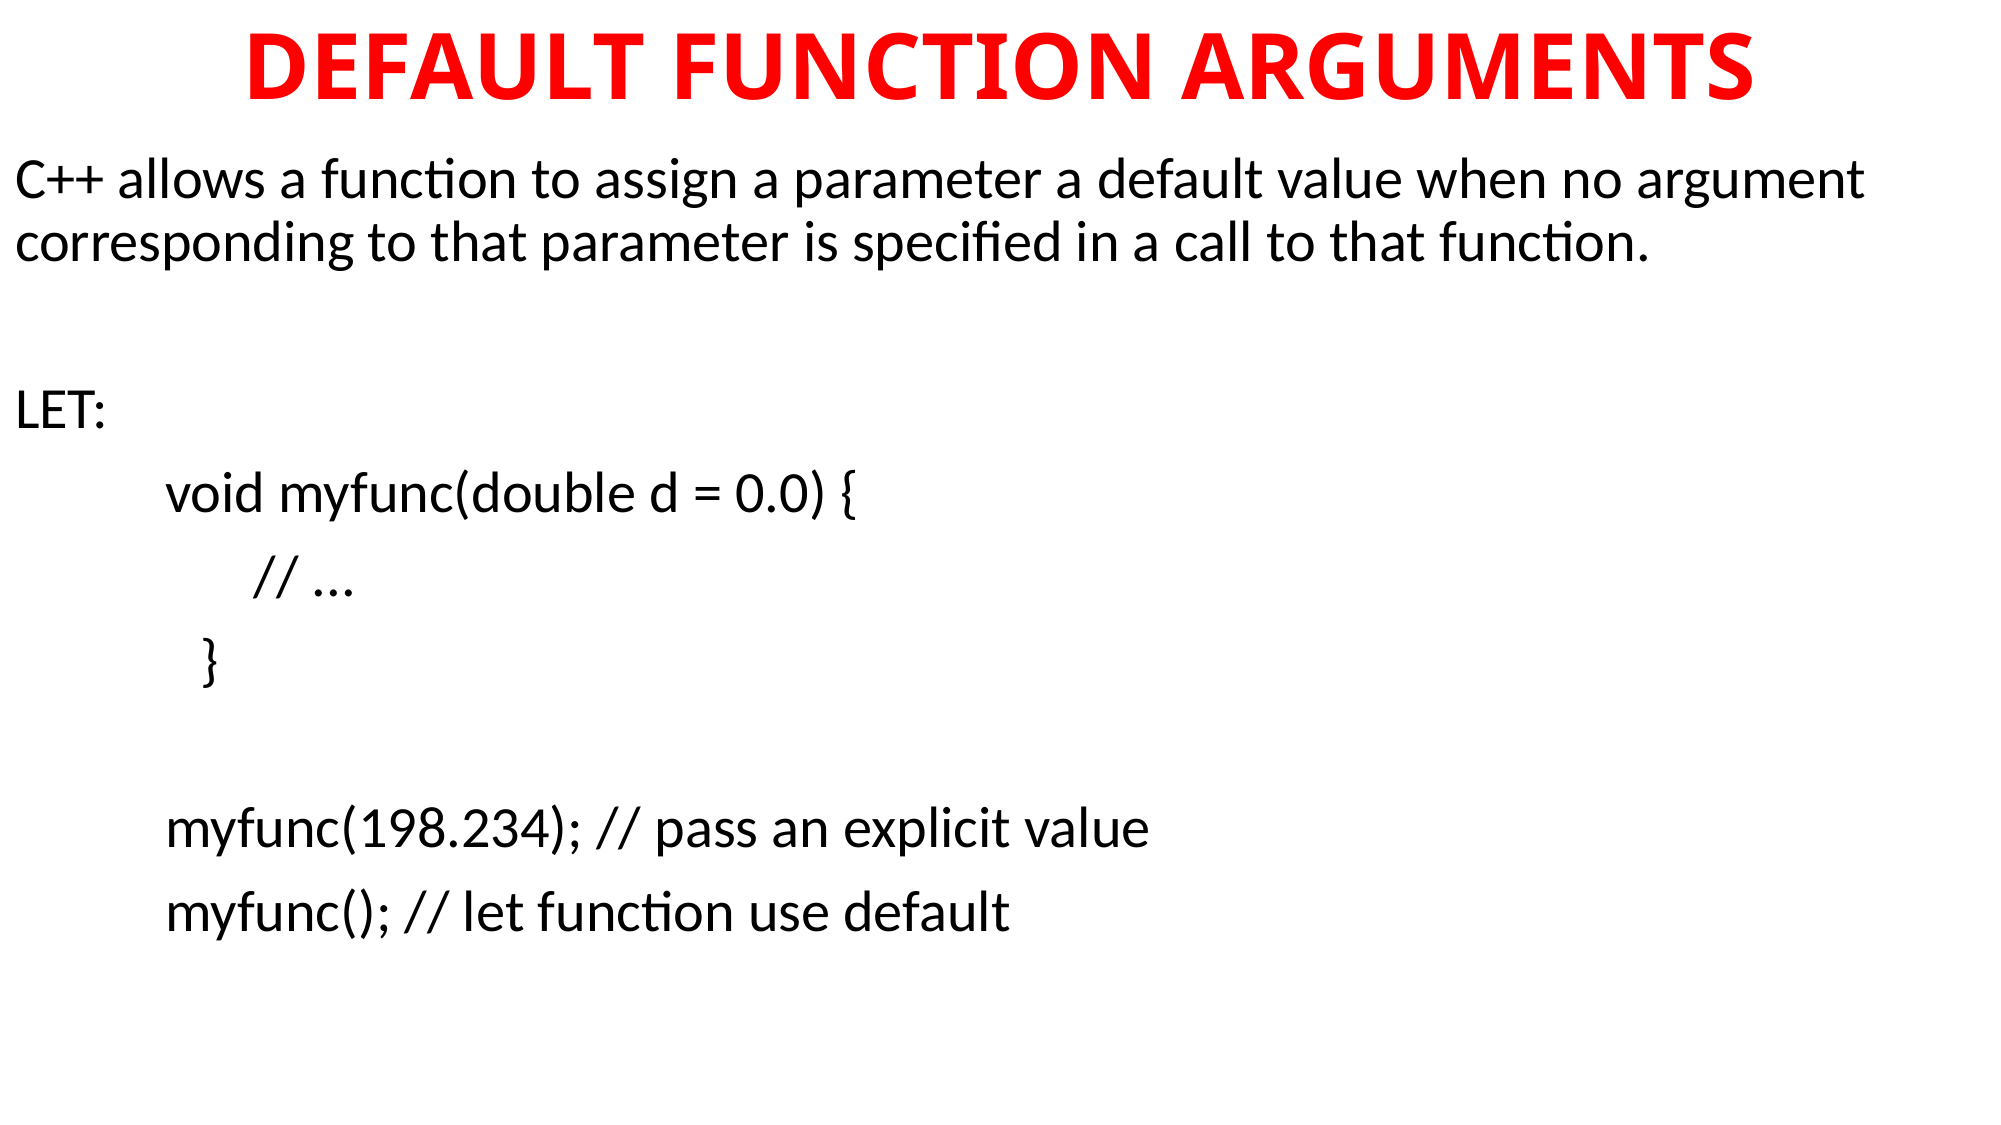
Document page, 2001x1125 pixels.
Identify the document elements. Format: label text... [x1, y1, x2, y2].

list C++ allows a function to assign a parameter a default value when no argument corresponding to that parameter is specified in a call to that function. LET: void myfunc(double d = 0.0) { // ... } myfunc(198.234); // pass an explicit value myfunc(); // let function use default [0, 140, 2000, 1125]
title DEFAULT FUNCTION ARGUMENTS [0, 0, 2000, 140]
